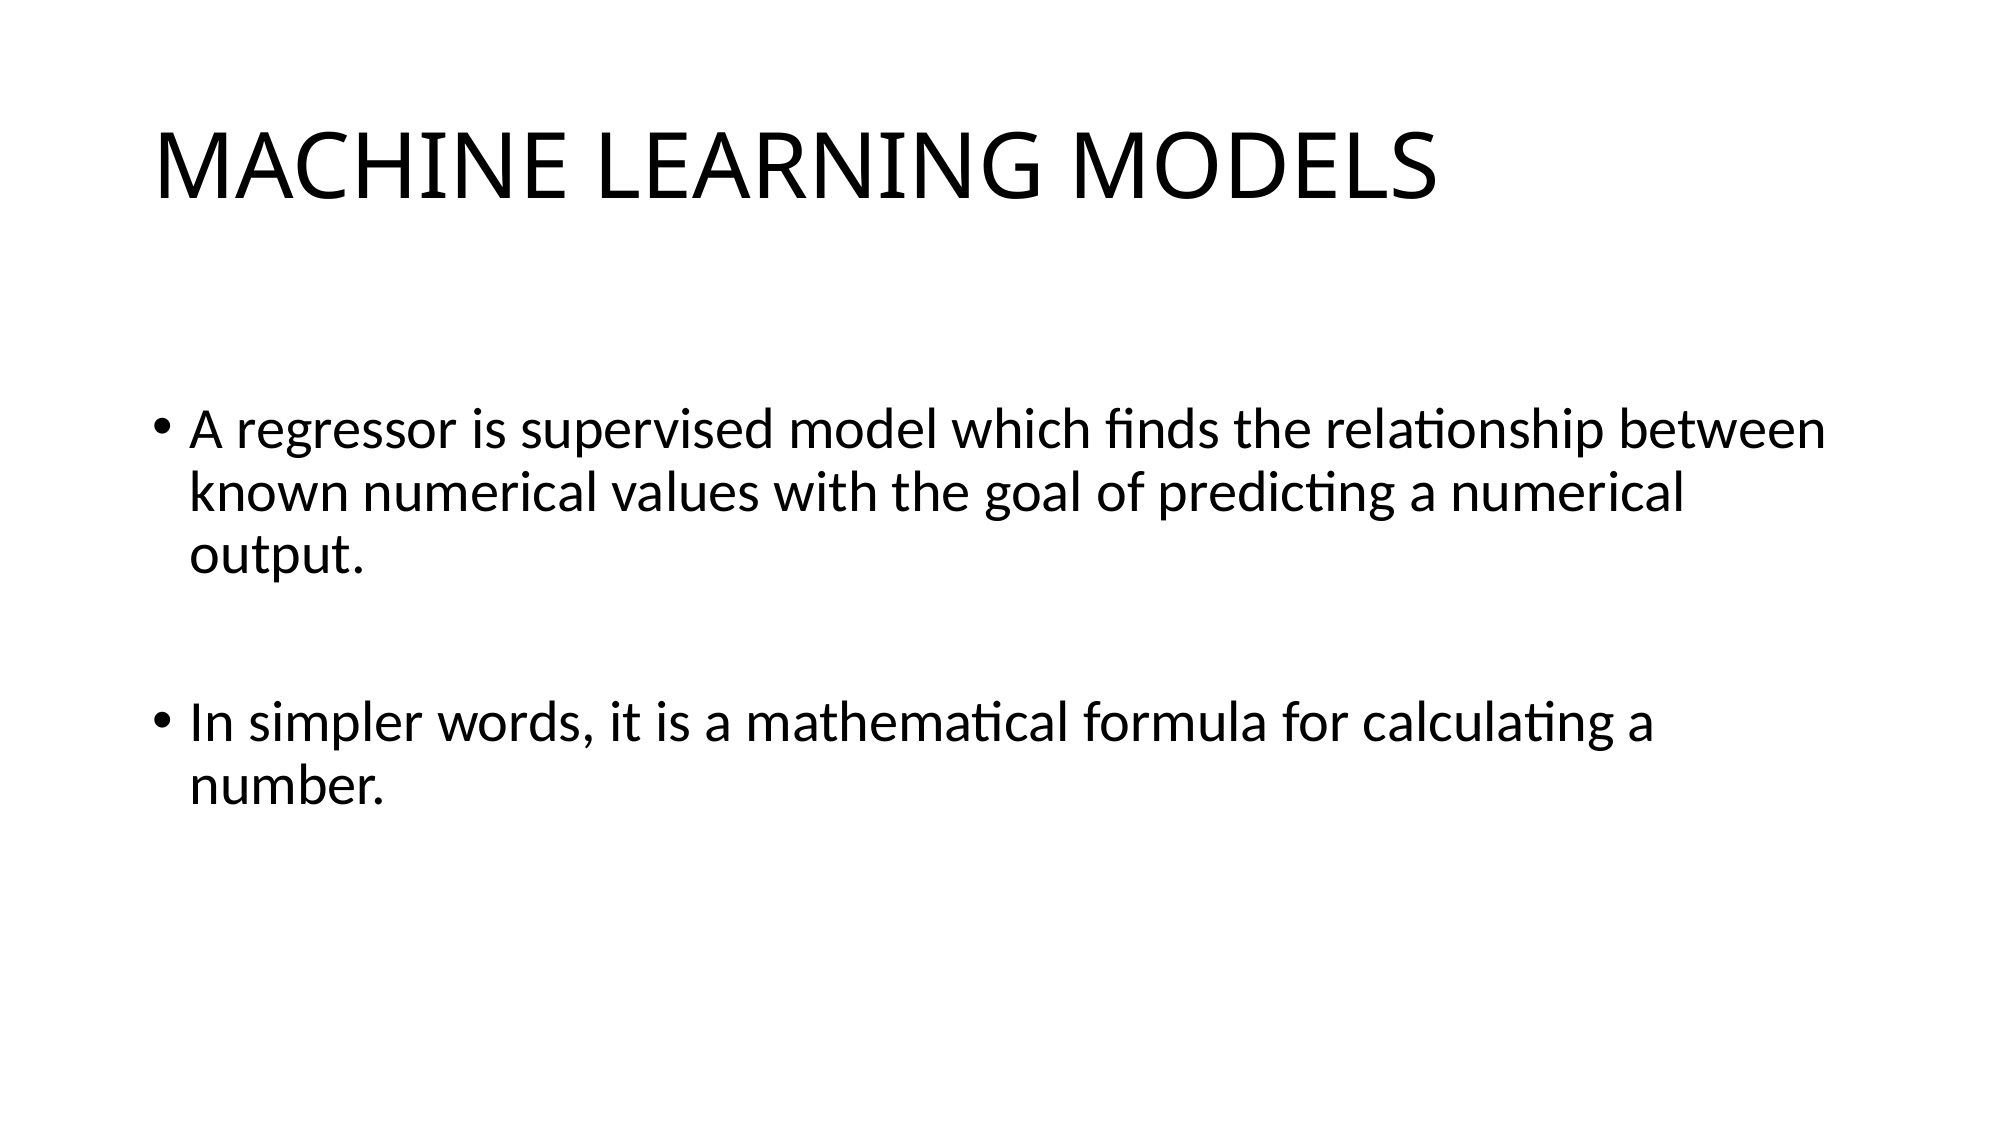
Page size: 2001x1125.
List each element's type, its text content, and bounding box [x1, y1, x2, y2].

list A regressor is supervised model which finds the relationship between known numerical values with the goal of predicting a numerical output. In simpler words, it is a mathematical formula for calculating a number. [137, 299, 1863, 1014]
title MACHINE LEARNING MODELS [137, 59, 1863, 278]
